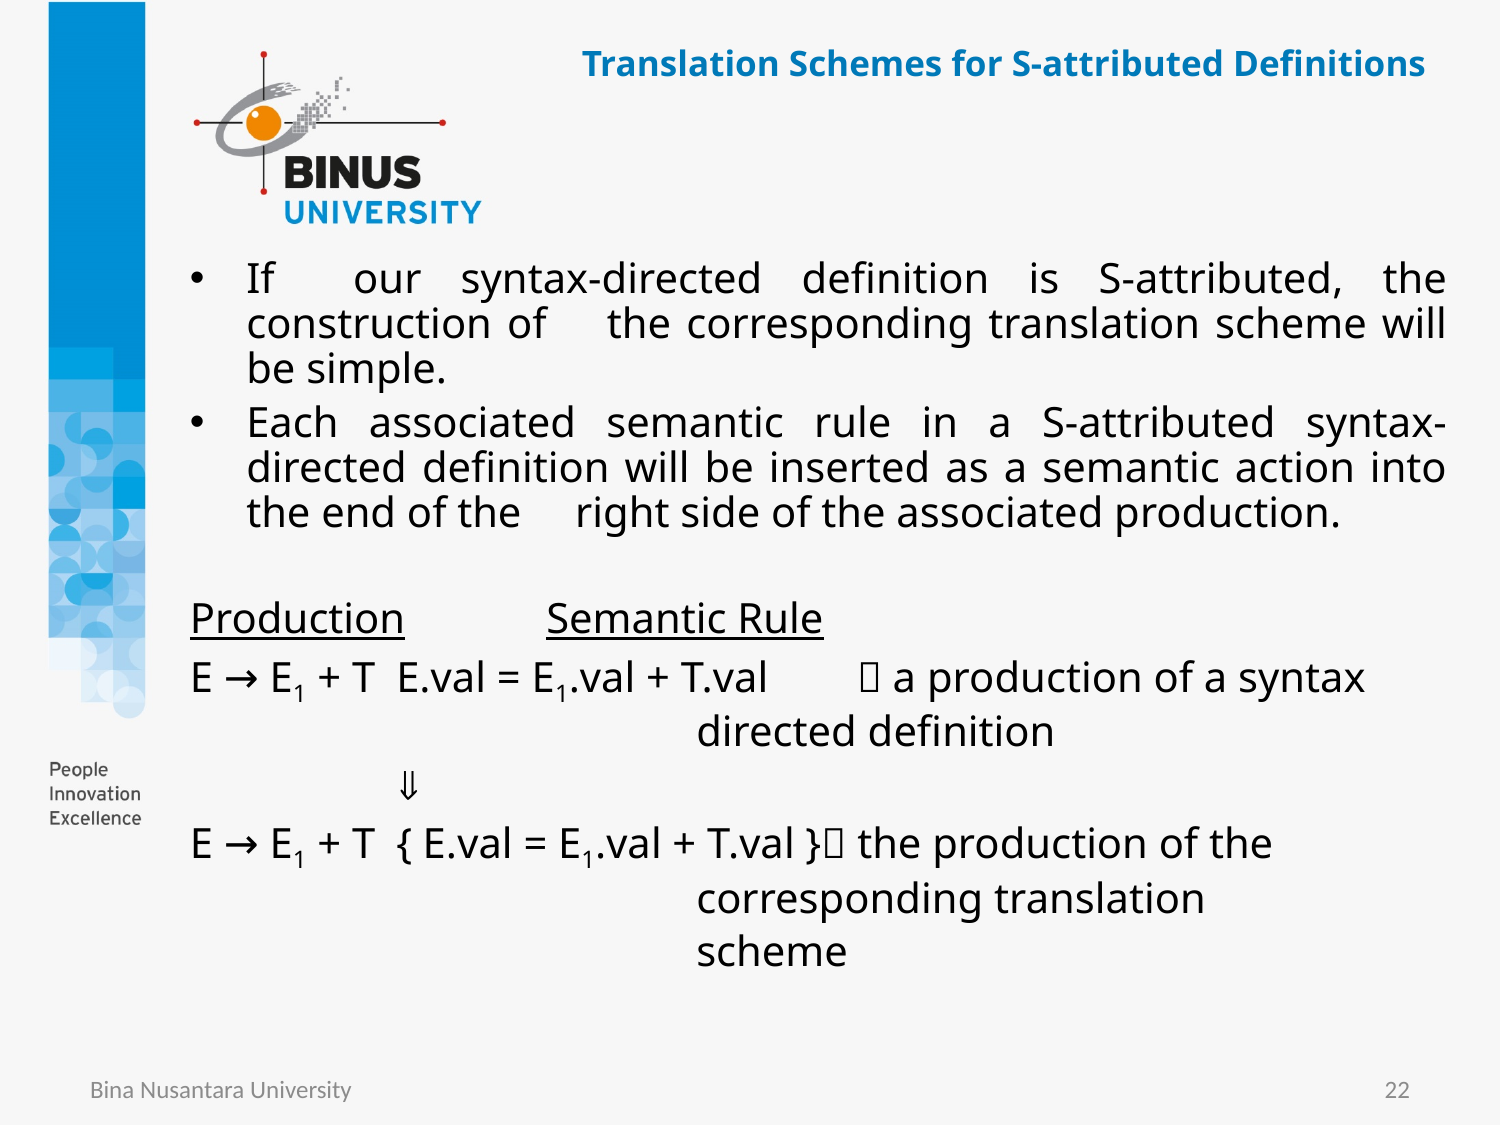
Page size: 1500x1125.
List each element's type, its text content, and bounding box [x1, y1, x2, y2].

title Translation Schemes for S-attributed Definitions [549, 24, 1459, 100]
list If our syntax-directed definition is S-attributed, the construction of the corresponding translation scheme will be simple. Each associated semantic rule in a S-attributed syntax-directed definition will be inserted as a semantic action into the end of the right side of the associated production. Production Semantic Rule E → E1 + T E.val = E1.val + T.val  a production of a syntax directed definition  E → E1 + T { E.val = E1.val + T.val } the production of the corresponding translation scheme [174, 249, 1463, 1075]
slide_number Bina Nusantara University [75, 1058, 425, 1119]
picture [0, 0, 1500, 845]
slide_number 22 [1074, 1058, 1425, 1119]
